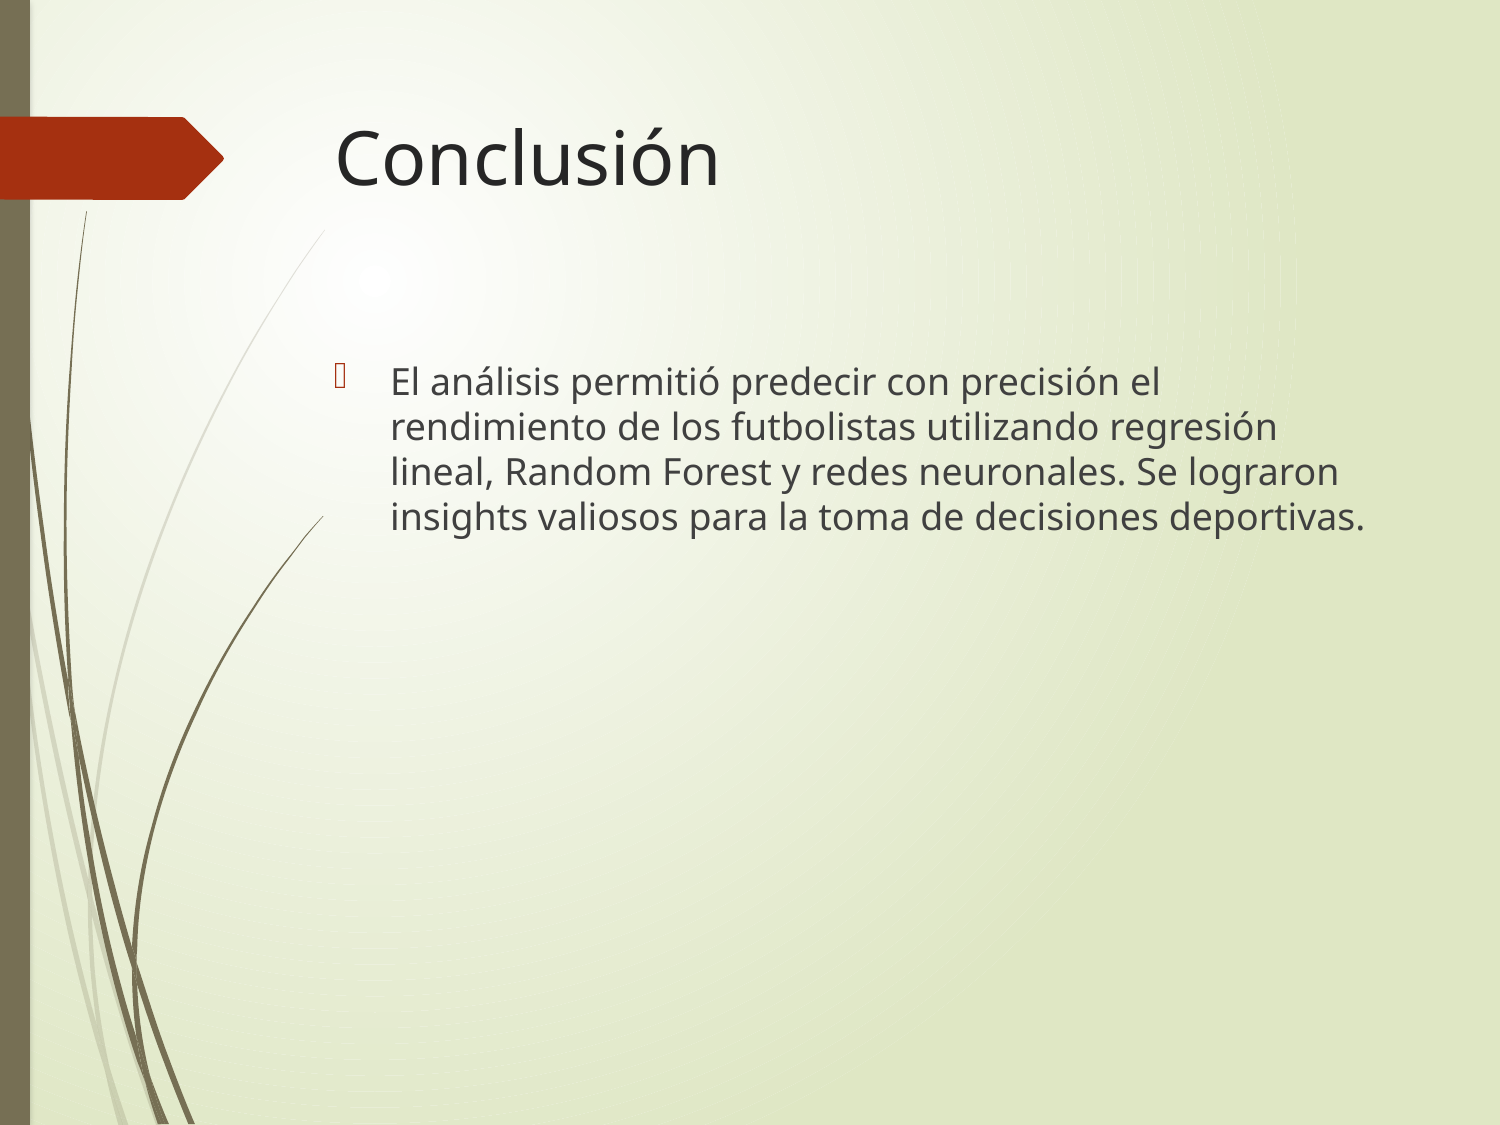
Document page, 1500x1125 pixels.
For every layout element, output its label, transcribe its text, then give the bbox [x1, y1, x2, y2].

list El análisis permitió predecir con precisión el rendimiento de los futbolistas utilizando regresión lineal, Random Forest y redes neuronales. Se lograron insights valiosos para la toma de decisiones deportivas. [318, 350, 1400, 970]
title Conclusión [319, 102, 1400, 313]
